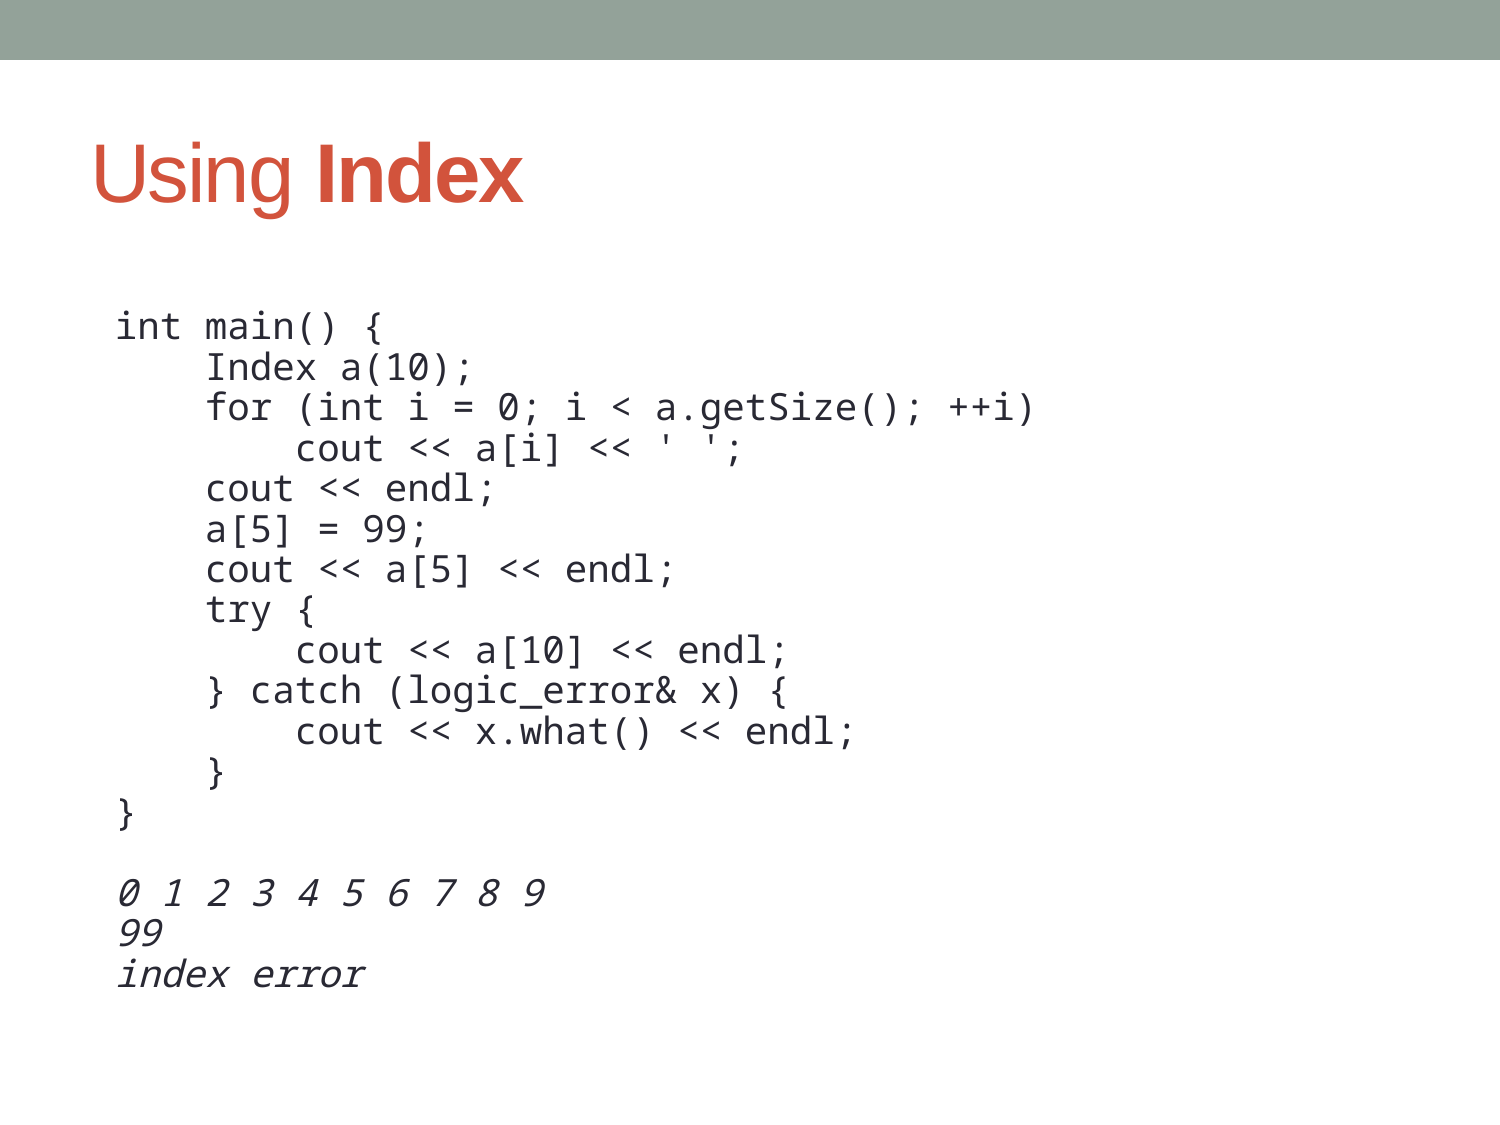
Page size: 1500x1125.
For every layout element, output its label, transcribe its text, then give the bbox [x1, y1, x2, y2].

title Using Index [75, 87, 1425, 250]
text_box int main() { Index a(10); for (int i = 0; i < a.getSize(); ++i) cout << a[i] << ' '; cout << endl; a[5] = 99; cout << a[5] << endl; try { cout << a[10] << endl; } catch (logic_error& x) { cout << x.what() << endl; } } 0 1 2 3 4 5 6 7 8 9 99 index error [99, 299, 1413, 1003]
